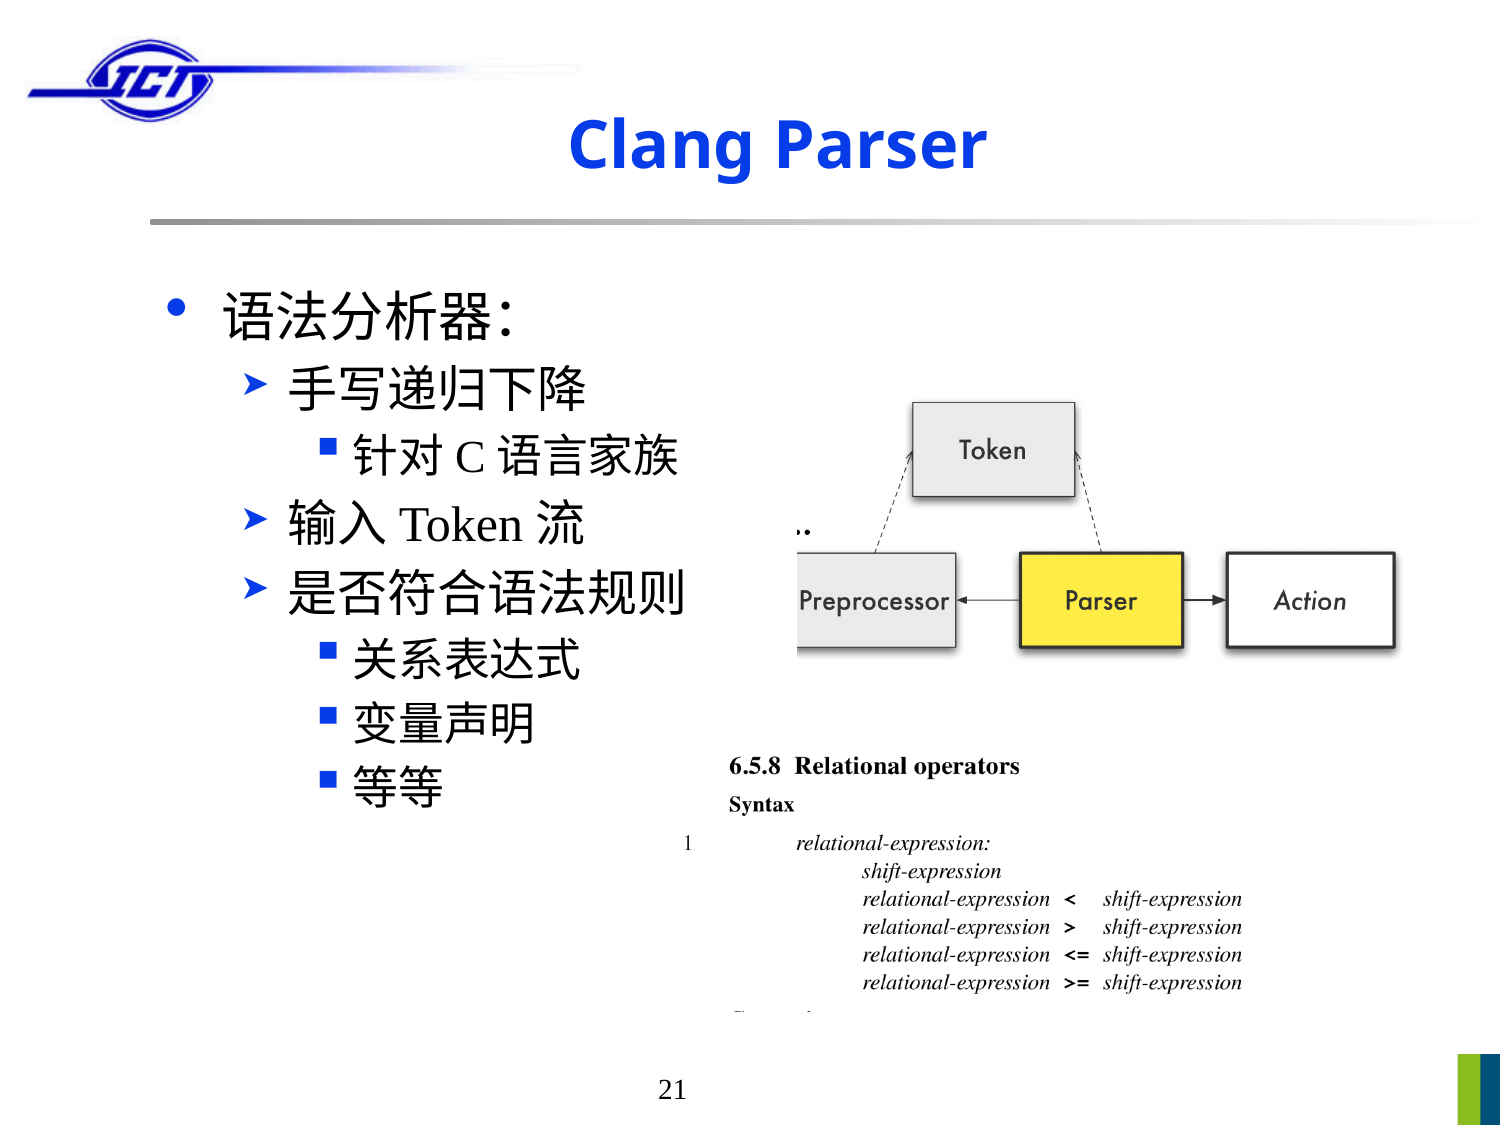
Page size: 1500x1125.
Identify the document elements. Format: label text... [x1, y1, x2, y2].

picture [796, 373, 1418, 704]
picture [678, 739, 1385, 1012]
title Clang Parser [159, 66, 1397, 217]
list 语法分析器： 手写递归下降 针对C语言家族 输入Token流 是否符合语法规则 关系表达式 变量声明 等等 [150, 275, 1388, 1013]
picture [24, 36, 600, 125]
